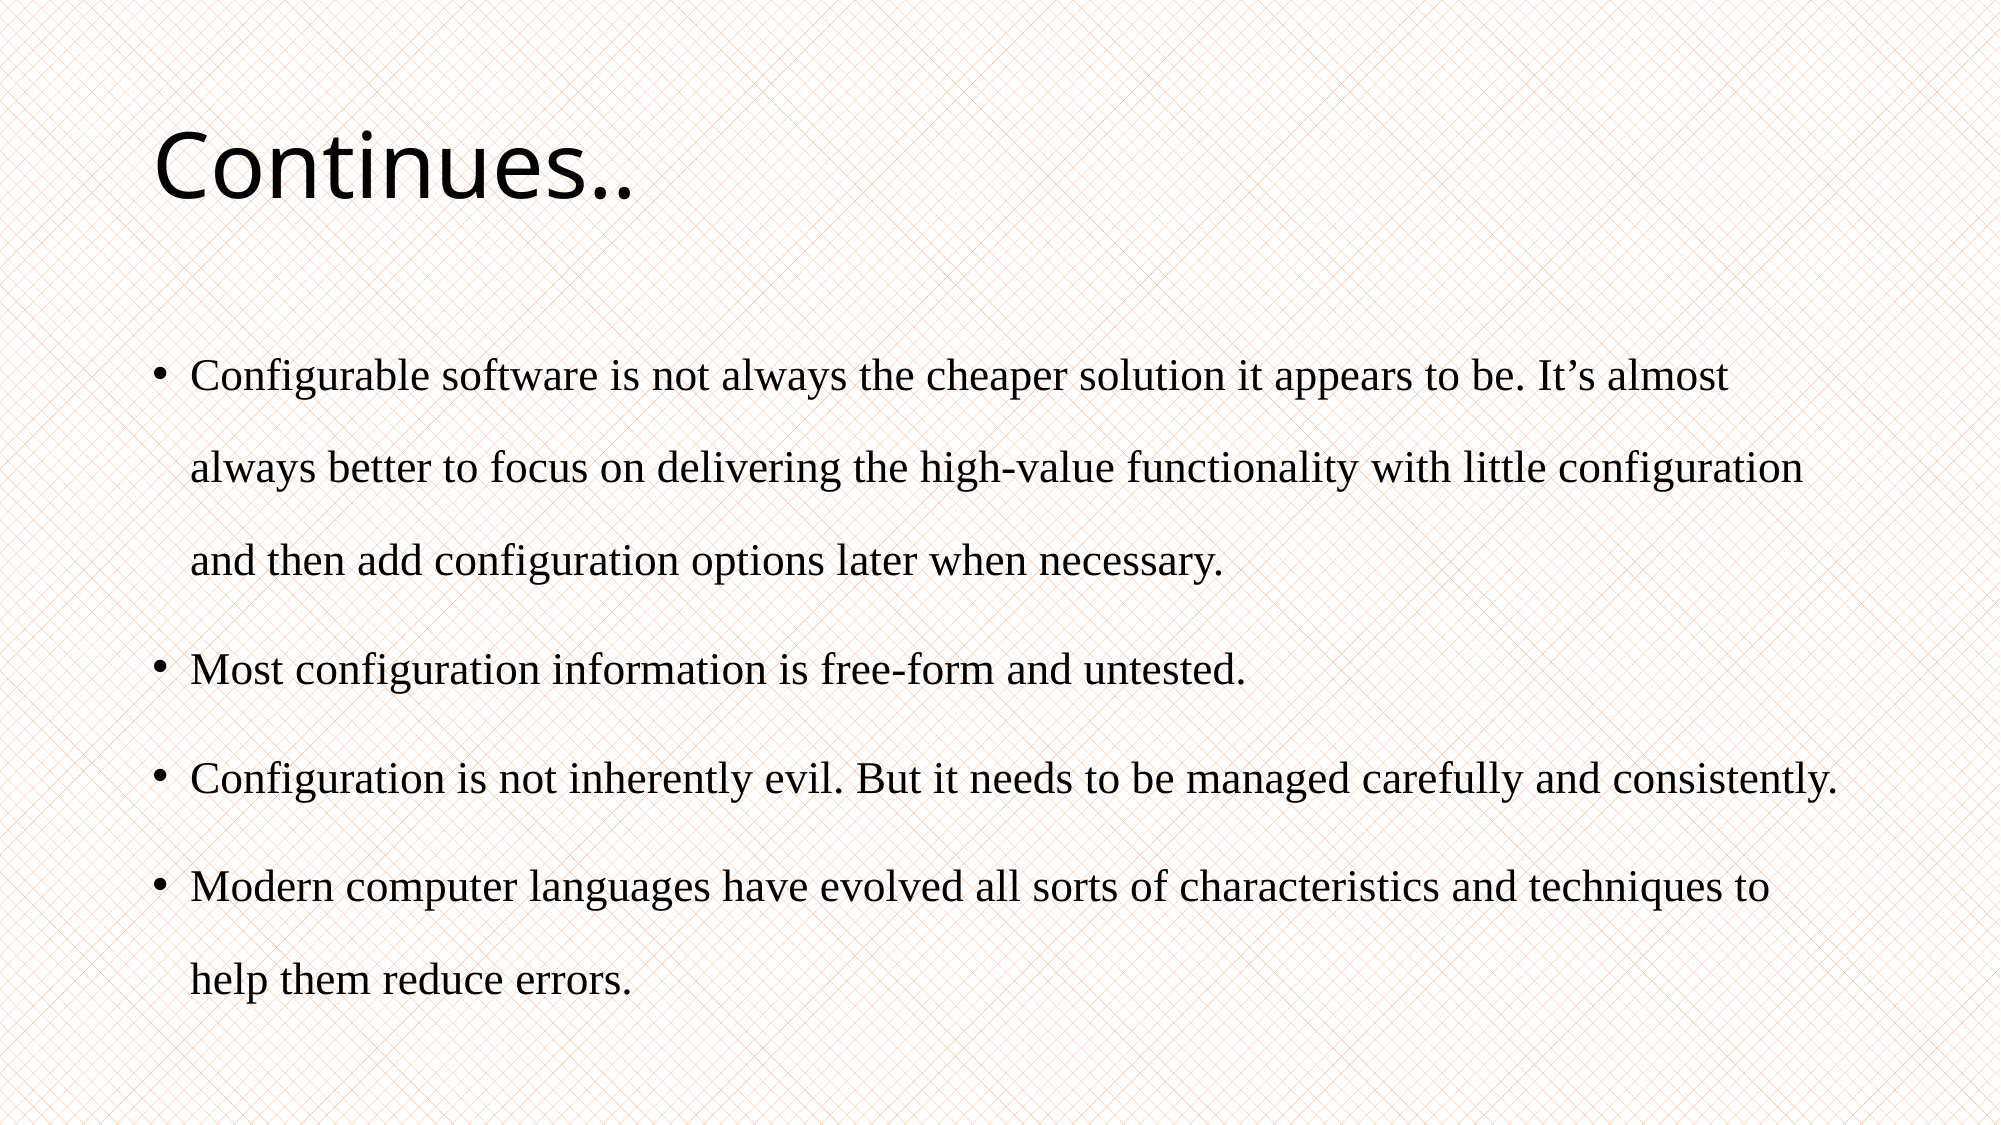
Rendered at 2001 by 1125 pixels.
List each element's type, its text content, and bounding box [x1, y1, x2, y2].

title Continues.. [137, 59, 1863, 278]
list Configurable software is not always the cheaper solution it appears to be. It’s almost always better to focus on delivering the high-value functionality with little configuration and then add configuration options later when necessary. Most configuration information is free-form and untested. Configuration is not inherently evil. But it needs to be managed carefully and consistently. Modern computer languages have evolved all sorts of characteristics and techniques to help them reduce errors. [137, 299, 1863, 1046]
